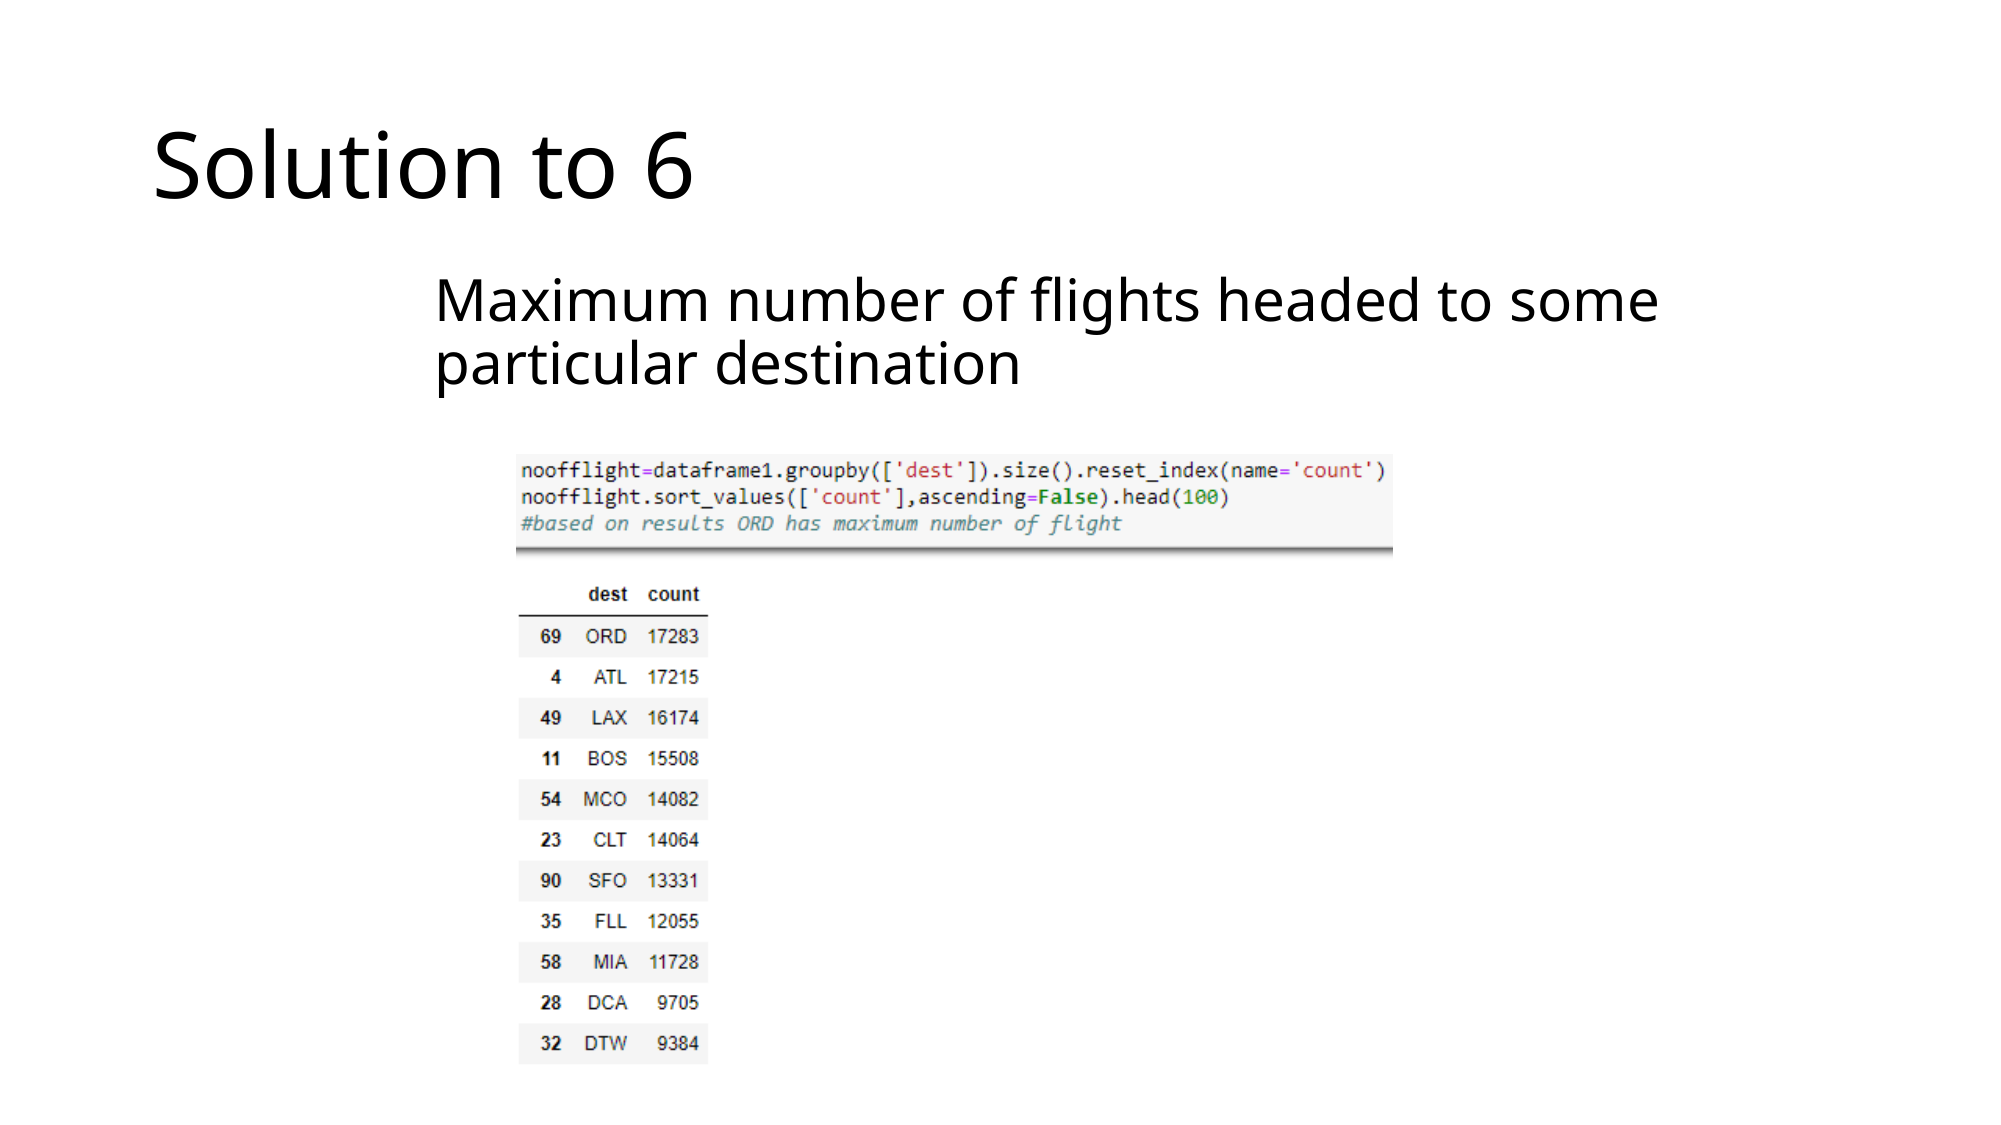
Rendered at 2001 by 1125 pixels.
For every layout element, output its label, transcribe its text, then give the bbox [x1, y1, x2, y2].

title Solution to 6 [137, 59, 1863, 278]
text_box Maximum number of flights headed to some particular destination [419, 225, 1863, 443]
picture [516, 454, 1393, 1066]
